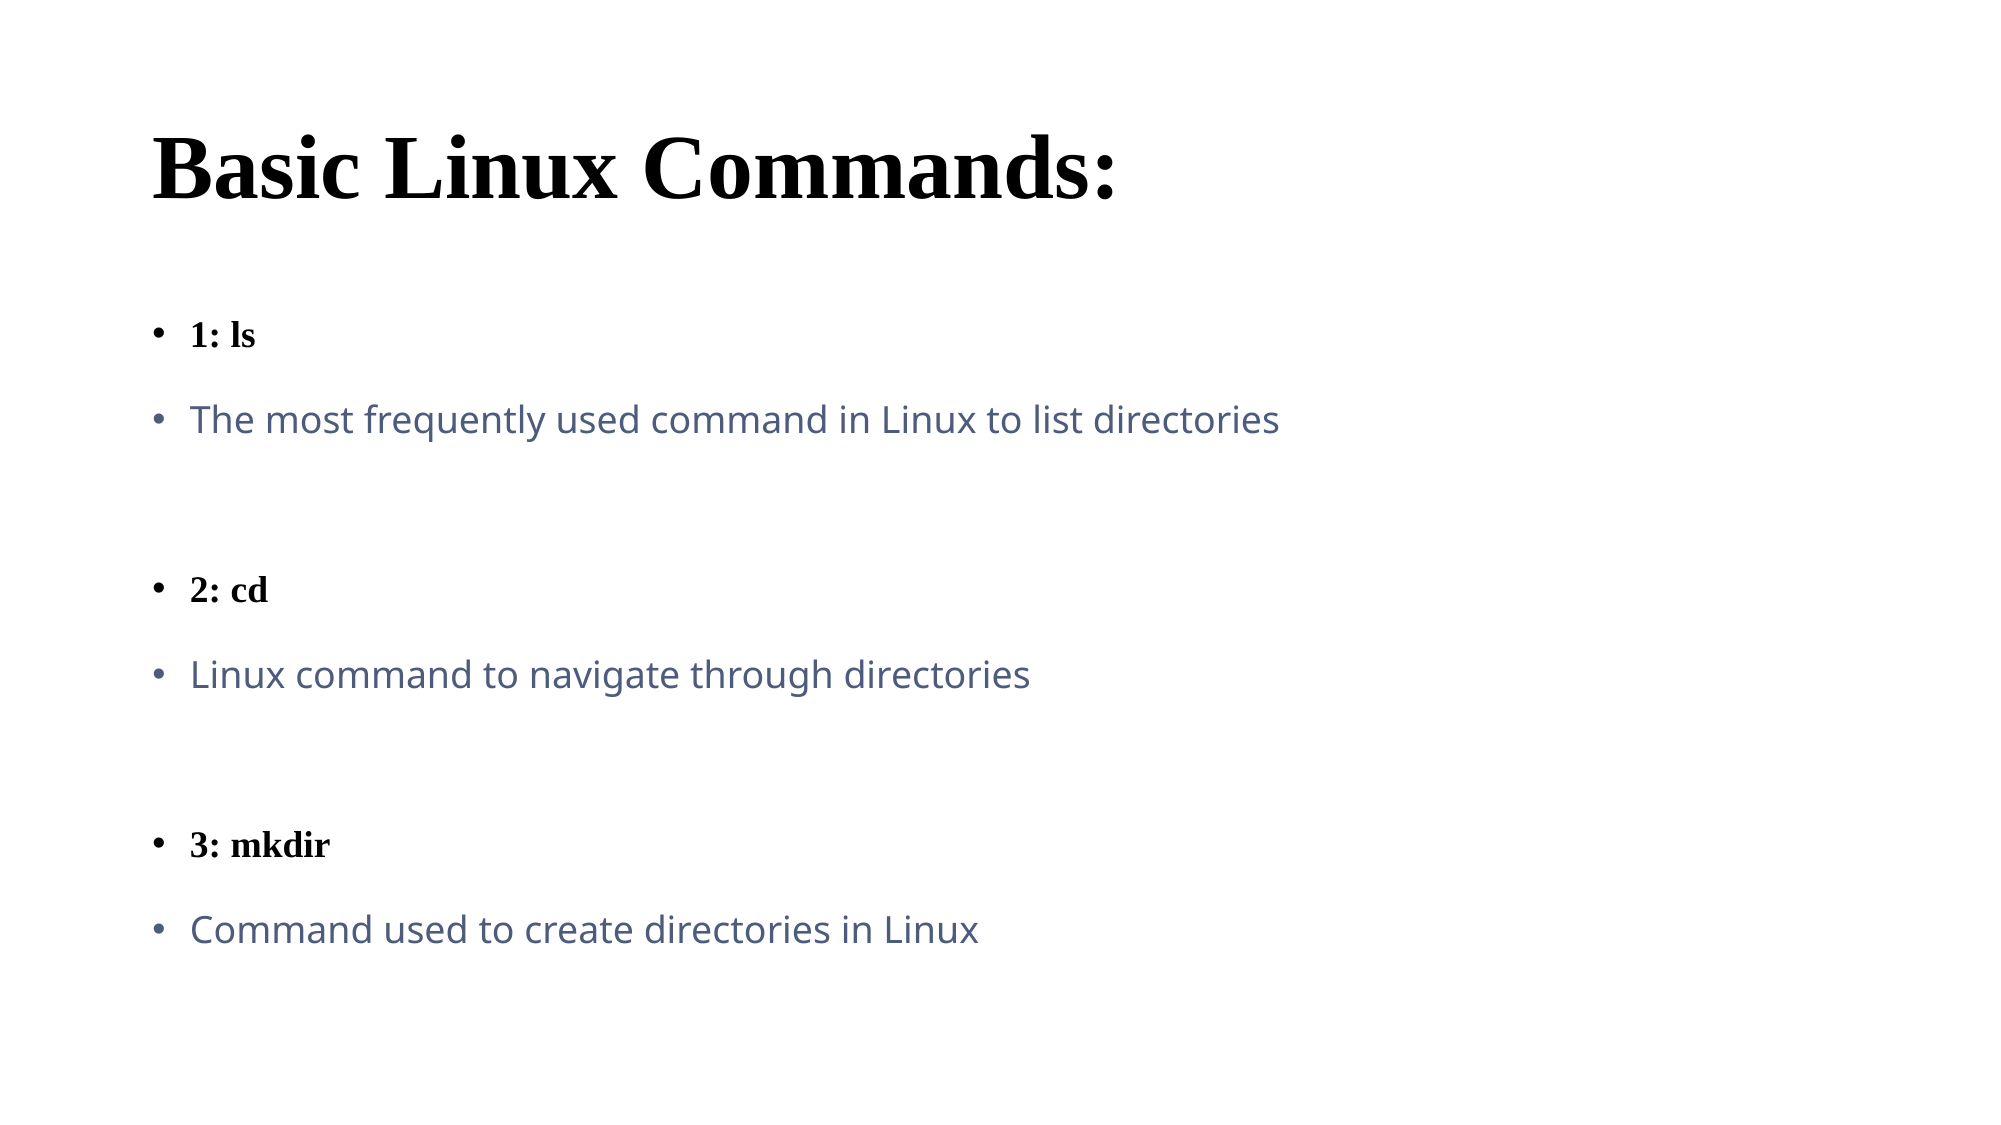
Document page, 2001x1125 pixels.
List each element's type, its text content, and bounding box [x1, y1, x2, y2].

title Basic Linux Commands: [137, 59, 1863, 278]
list 1: ls The most frequently used command in Linux to list directories 2: cd Linux command to navigate through directories 3: mkdir Command used to create directories in Linux [137, 299, 1863, 1014]
